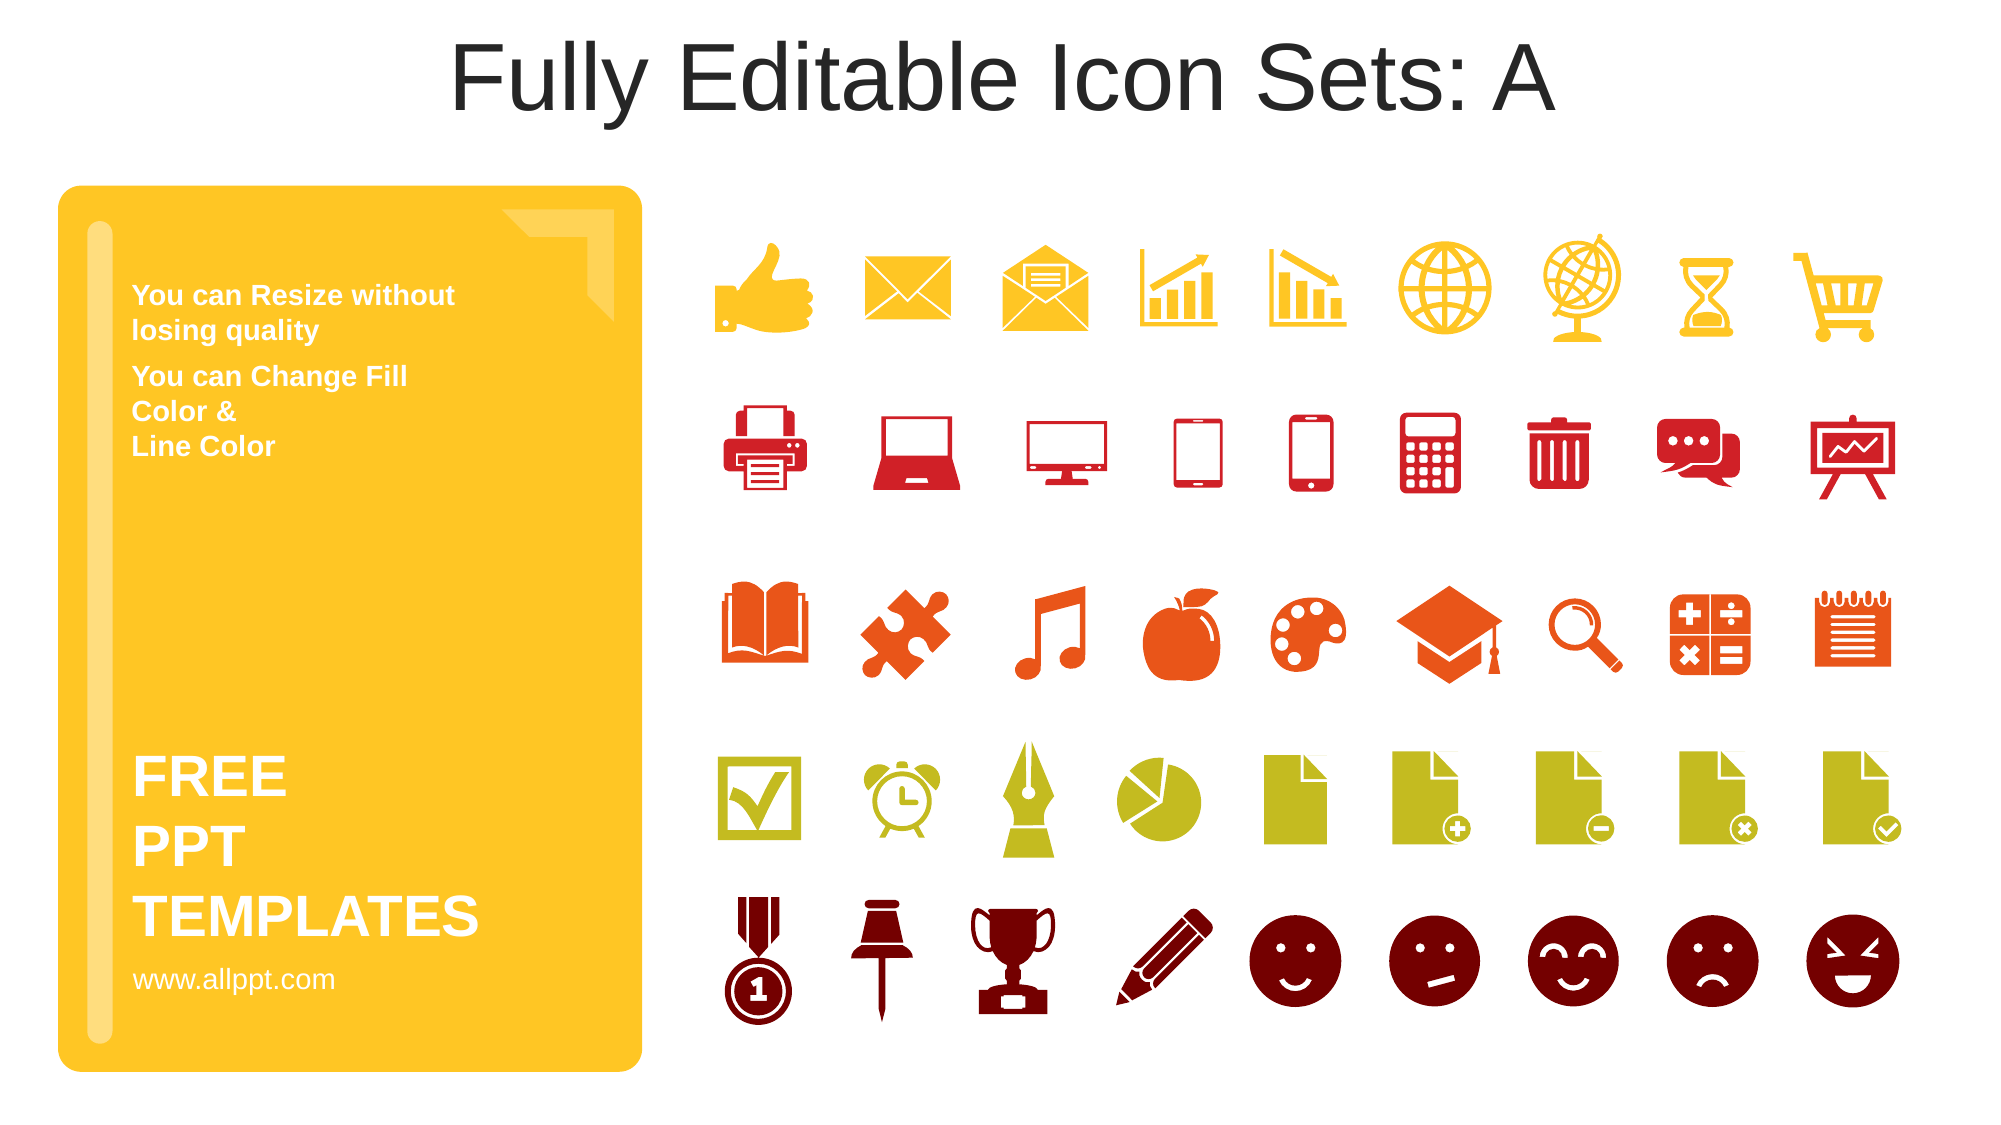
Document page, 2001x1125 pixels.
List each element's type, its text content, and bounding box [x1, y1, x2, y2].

text_box [1278, 247, 1341, 320]
text_box [1668, 593, 1752, 677]
text_box [1269, 596, 1348, 673]
text_box [862, 760, 942, 839]
text_box [1000, 741, 1057, 859]
text_box [1000, 243, 1091, 332]
text_box [1547, 597, 1625, 674]
text_box [1809, 413, 1897, 501]
text_box [714, 241, 815, 334]
list Fully Editable Icon Sets: A [53, 20, 1952, 140]
text_box [862, 255, 954, 321]
text_box [872, 415, 962, 491]
text_box [1534, 748, 1616, 846]
text_box [1141, 587, 1222, 682]
text_box [1263, 752, 1330, 845]
text_box [1388, 914, 1482, 1008]
text_box [720, 580, 810, 664]
text_box [1526, 914, 1620, 1008]
text_box [1542, 232, 1623, 343]
text_box [1014, 584, 1087, 681]
text_box [1665, 914, 1760, 1009]
text_box [1678, 748, 1759, 846]
text_box [1268, 248, 1348, 328]
text_box [1656, 417, 1741, 489]
text_box [1248, 914, 1343, 1009]
text_box [1391, 748, 1472, 846]
text_box [1114, 907, 1214, 1007]
text_box [1792, 251, 1884, 344]
text_box [1821, 748, 1903, 846]
text_box [849, 898, 915, 1023]
text_box [1394, 584, 1505, 686]
text_box [970, 906, 1057, 1016]
text_box [1172, 417, 1224, 489]
text_box [1526, 416, 1592, 490]
text_box [717, 756, 802, 841]
text_box [1139, 248, 1219, 327]
text_box [1805, 913, 1901, 1009]
text_box [723, 896, 794, 1026]
text_box [858, 588, 953, 682]
text_box [1116, 756, 1203, 843]
text_box [722, 404, 809, 492]
text_box [1025, 420, 1109, 487]
text_box [1287, 413, 1335, 493]
text_box [1397, 240, 1493, 336]
text_box [1678, 256, 1735, 338]
text_box [1398, 411, 1462, 495]
text_box [1813, 589, 1893, 668]
